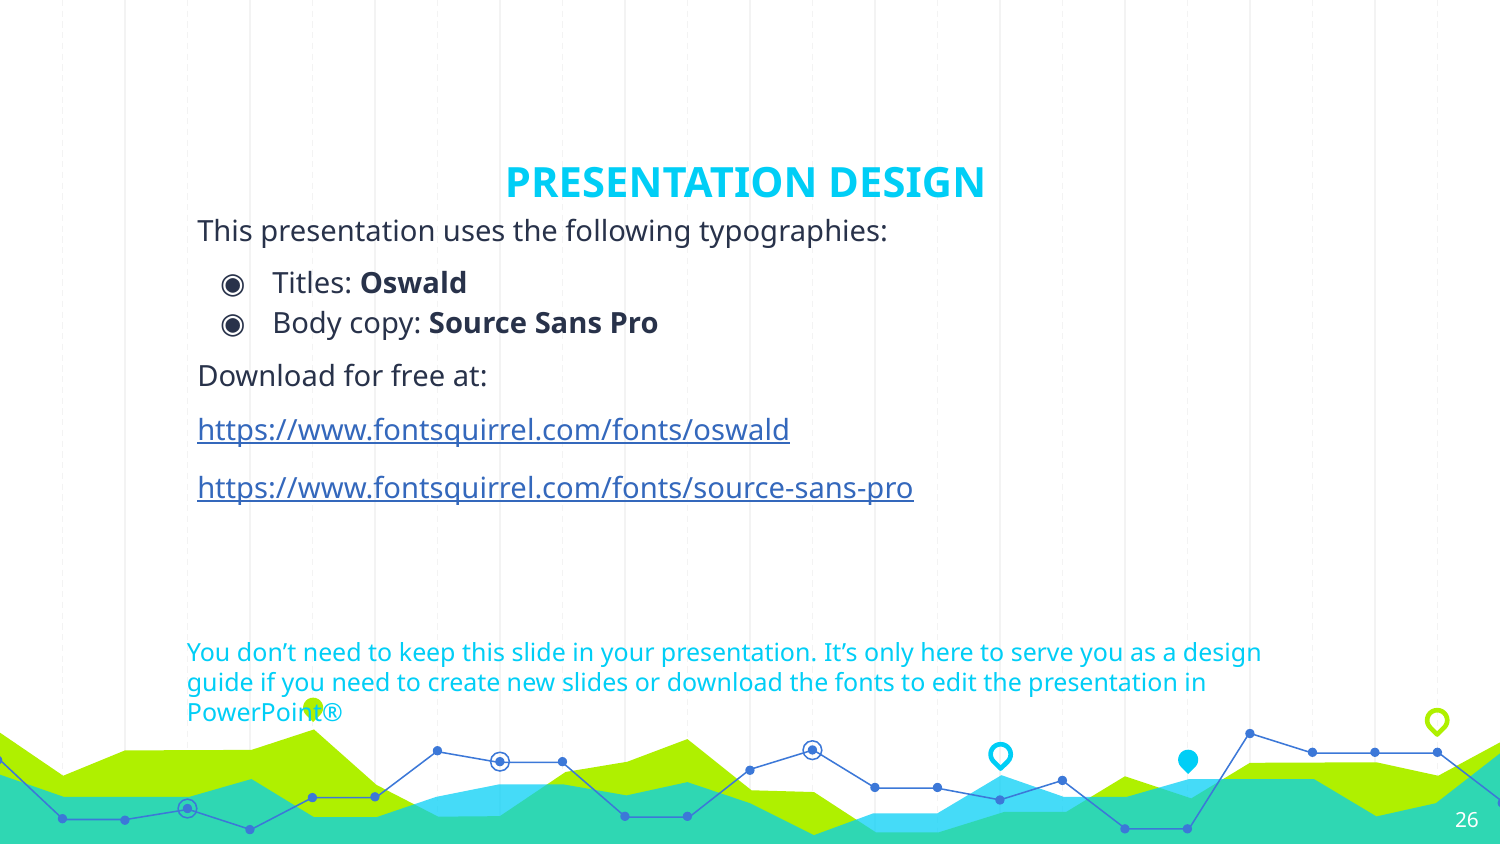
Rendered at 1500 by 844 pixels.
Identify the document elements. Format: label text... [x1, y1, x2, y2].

list This presentation uses the following typographies: Titles: Oswald Body copy: Source Sans Pro Download for free at: https://www.fontsquirrel.com/fonts/oswald https://www.fontsquirrel.com/fonts/source-sans-pro [182, 196, 1318, 634]
slide_number 26 [1403, 791, 1494, 844]
text_box You don’t need to keep this slide in your presentation. It’s only here to serve you as a design guide if you need to create new slides or download the fonts to edit the presentation in PowerPoint® [171, 621, 1308, 710]
title PRESENTATION DESIGN [171, 103, 1320, 222]
